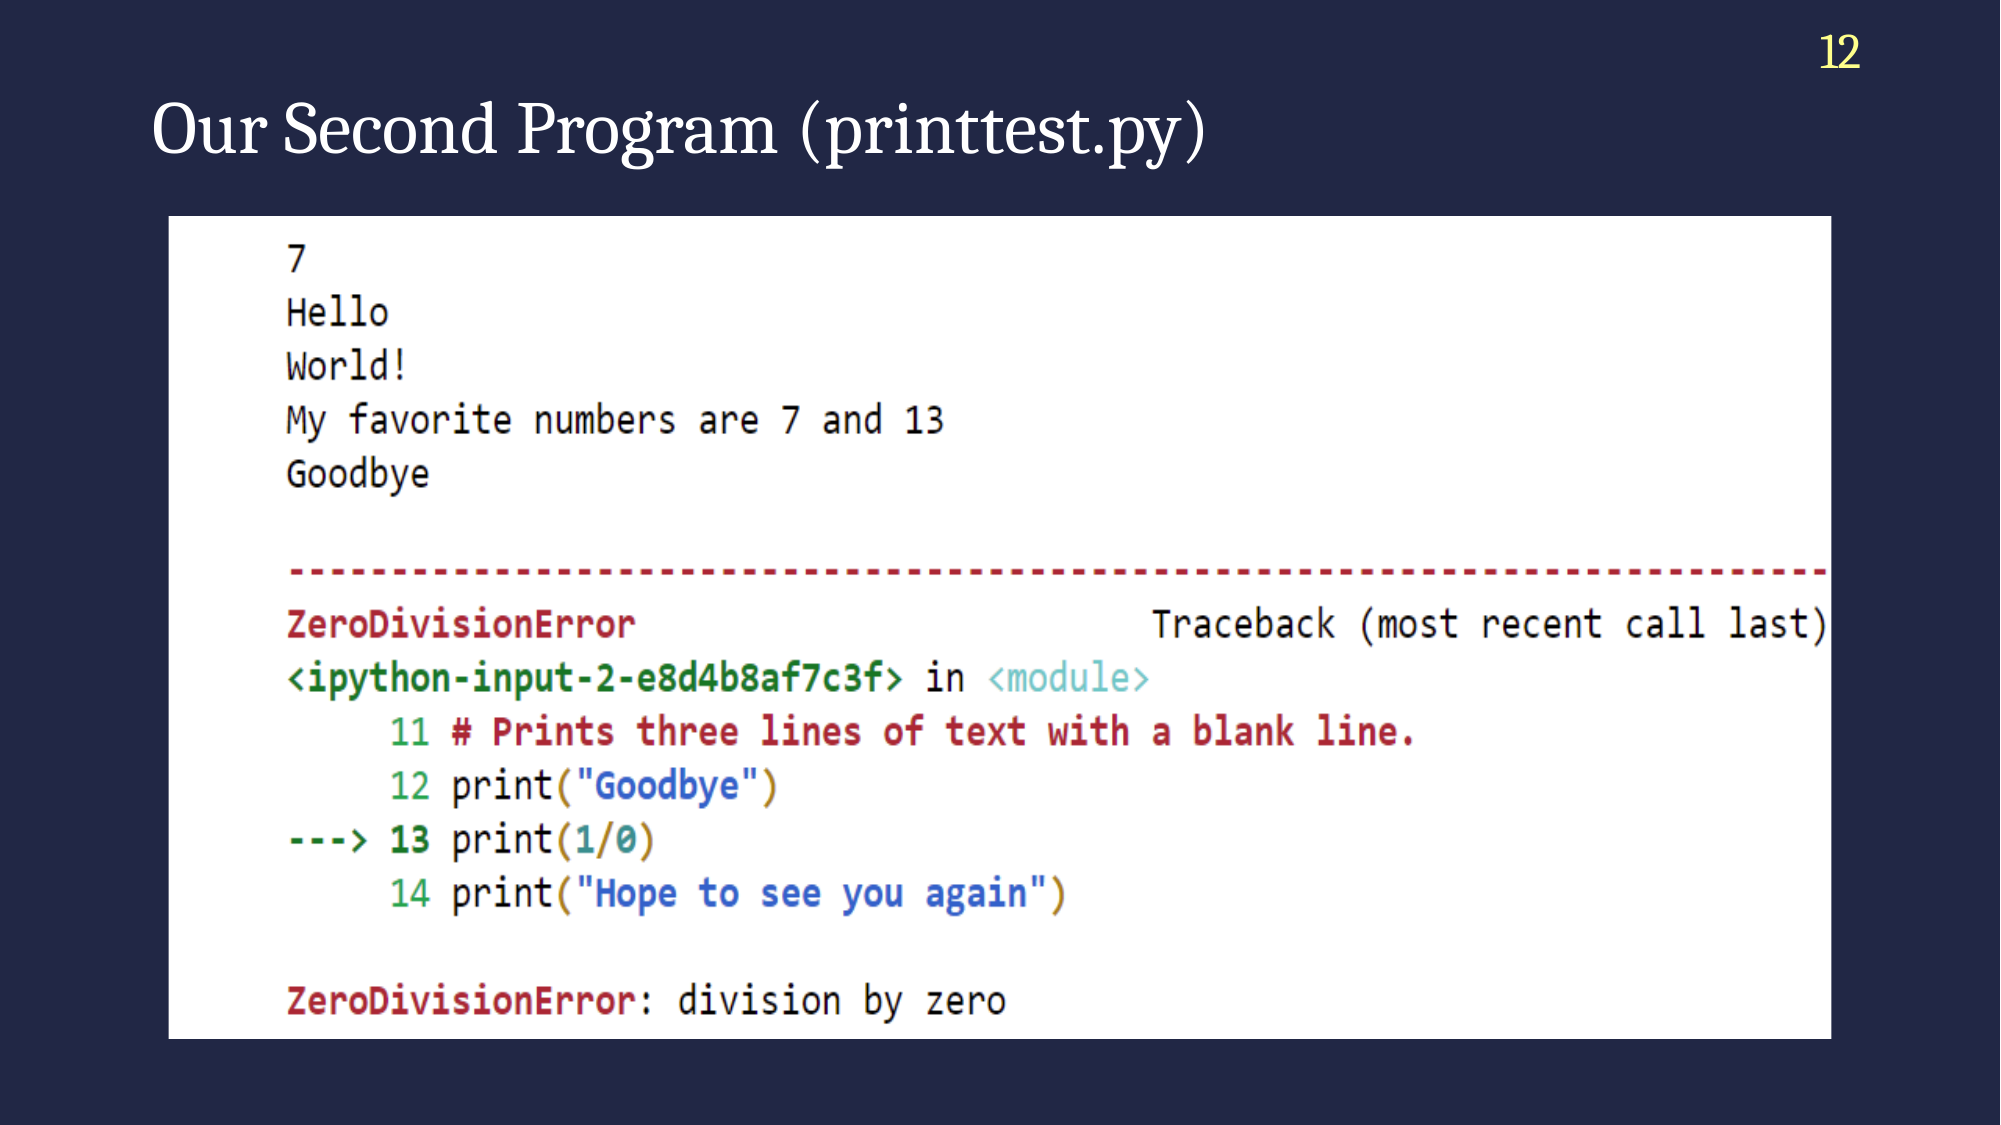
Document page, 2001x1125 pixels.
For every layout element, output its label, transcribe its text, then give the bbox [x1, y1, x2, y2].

title Our Second Program (printtest.py) [137, 59, 1863, 198]
slide_number 12 [1760, 18, 1877, 79]
picture [168, 215, 1832, 1040]
